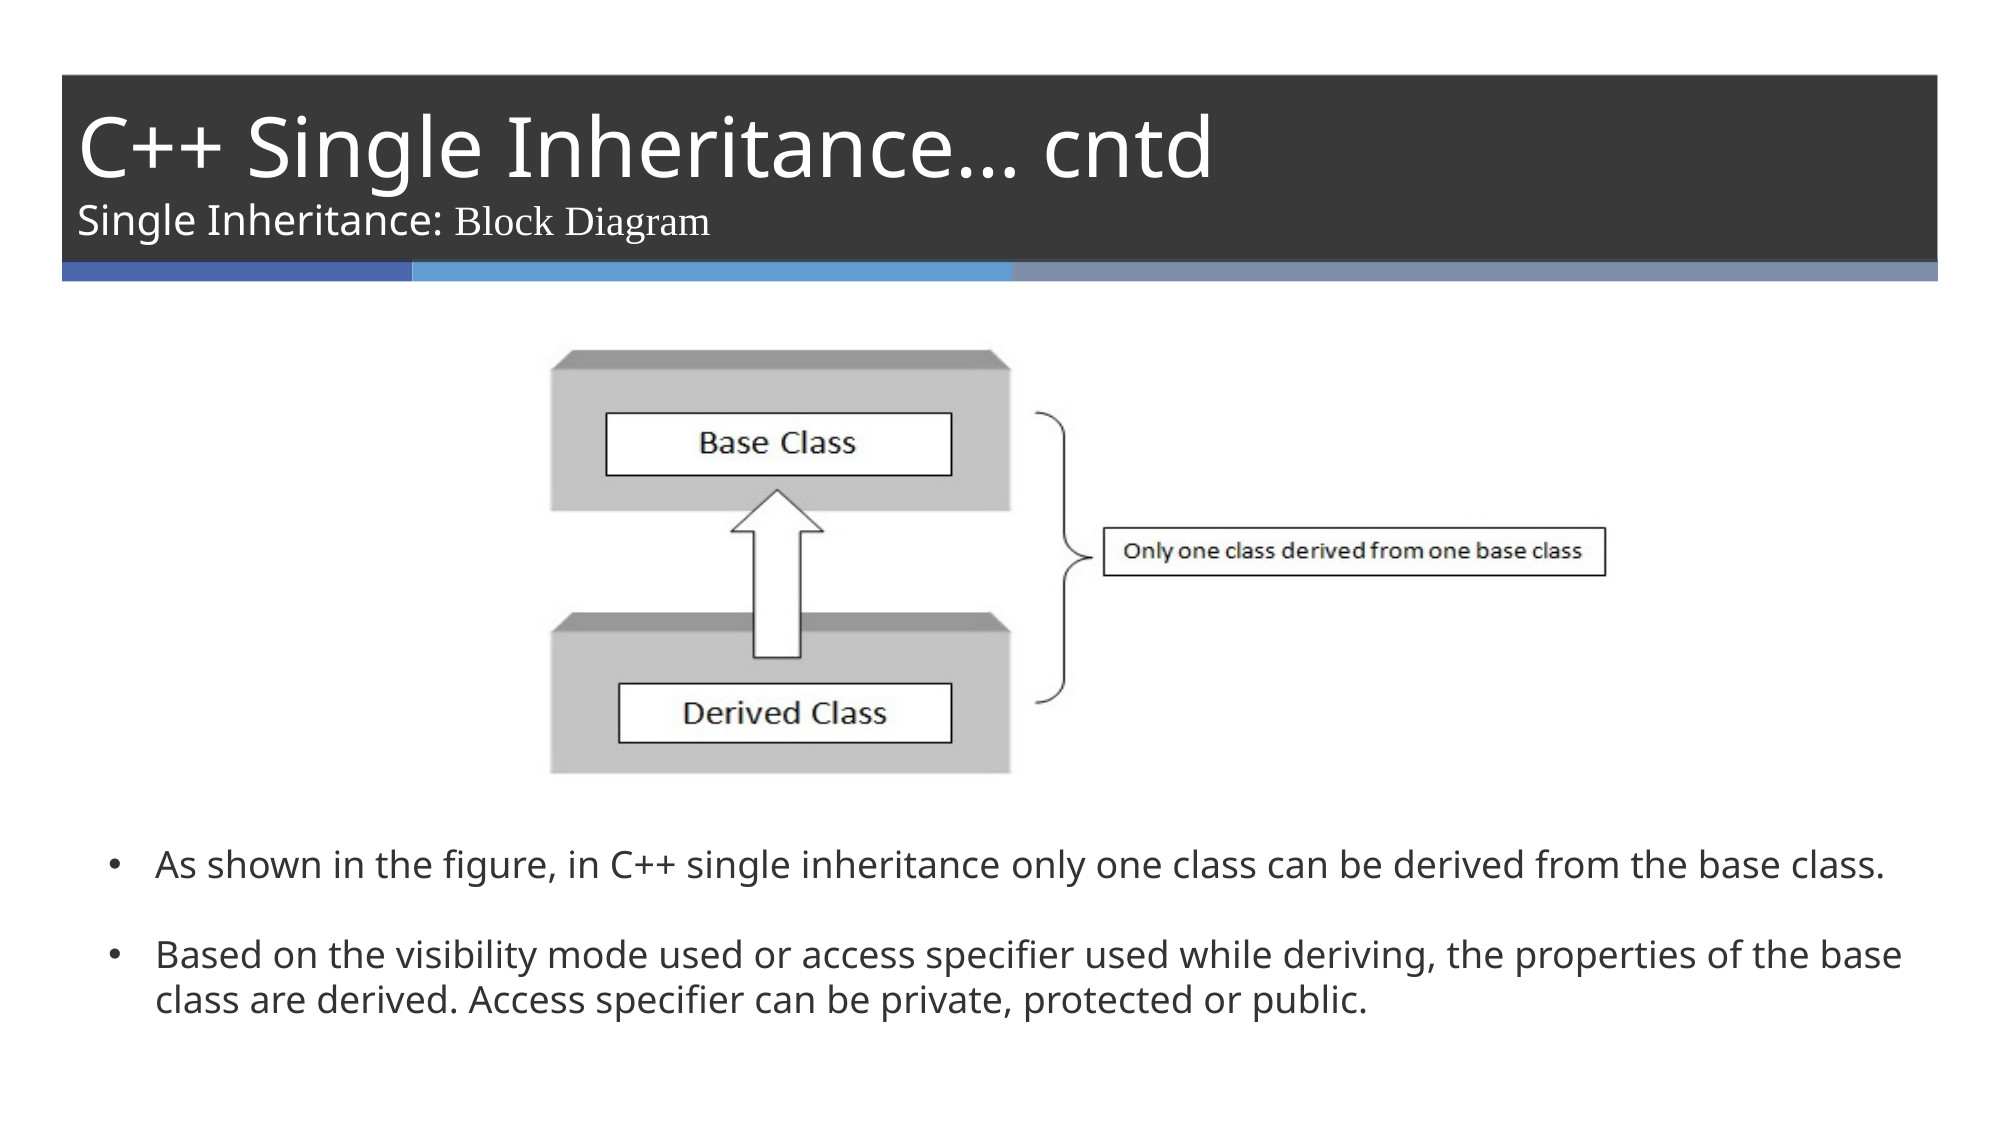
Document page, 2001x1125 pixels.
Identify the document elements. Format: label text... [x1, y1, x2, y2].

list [338, 290, 1662, 835]
text_box As shown in the figure, in C++ single inheritance only one class can be derived from the base class. Based on the visibility mode used or access specifier used while deriving, the properties of the base class are derived. Access specifier can be private, protected or public. [93, 833, 1938, 1029]
title C++ Single Inheritance… cntd Single Inheritance: Block Diagram [62, 76, 1938, 263]
